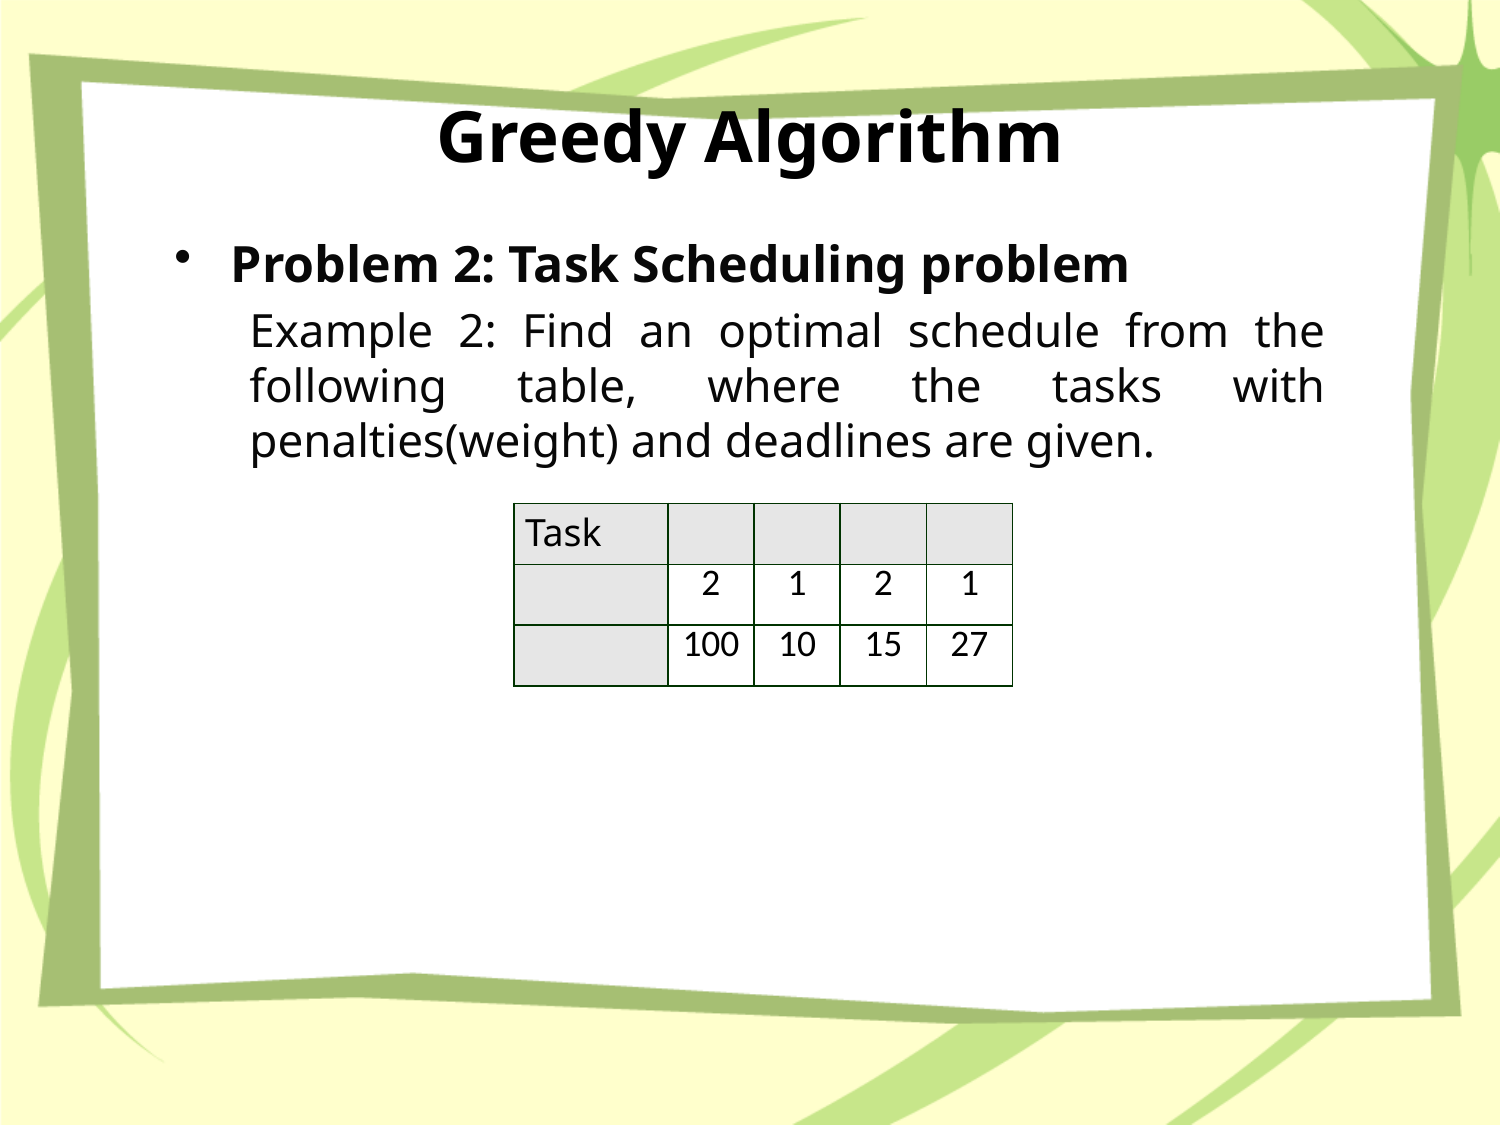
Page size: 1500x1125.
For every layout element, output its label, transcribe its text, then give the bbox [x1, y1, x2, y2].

picture [0, 0, 1500, 1125]
title Greedy Algorithm [75, 75, 1425, 194]
text_box Problem 2: Task Scheduling problem Example 2: Find an optimal schedule from the following table, where the tasks with penalties(weight) and deadlines are given. [159, 224, 1341, 900]
